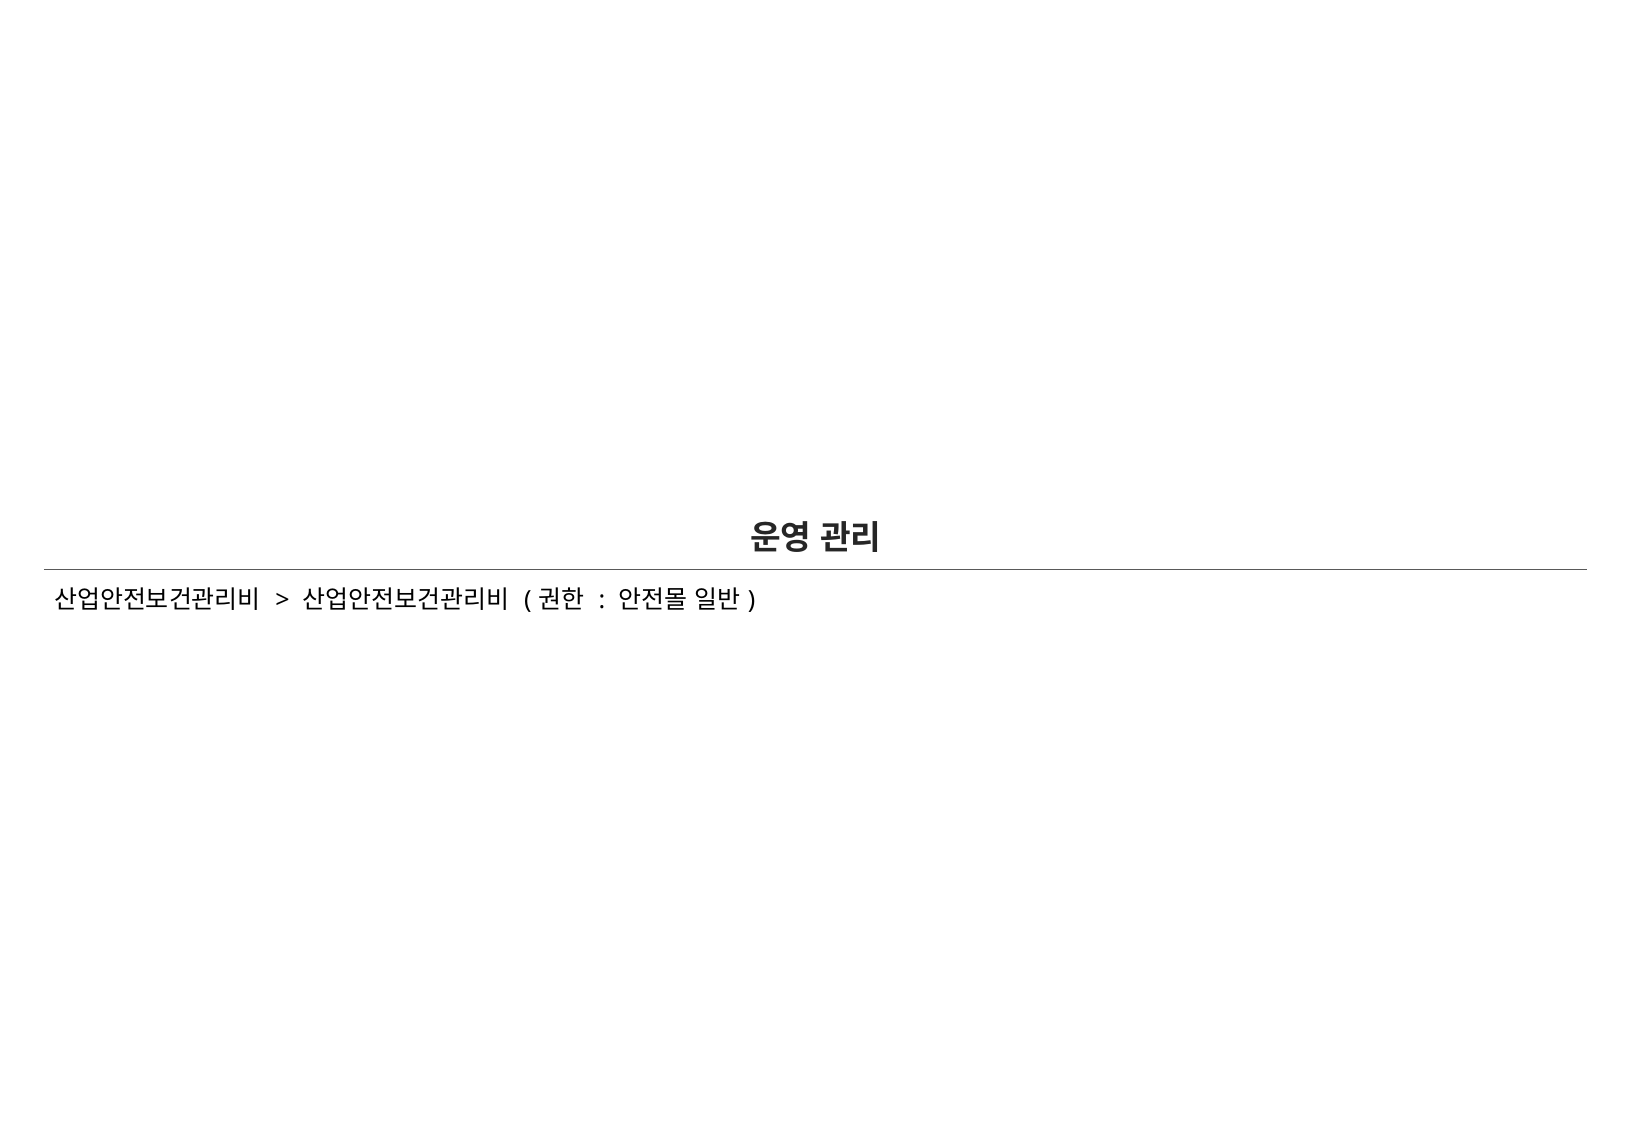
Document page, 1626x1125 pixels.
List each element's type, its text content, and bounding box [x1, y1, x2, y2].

table_cell 산업안전보건관리비 > 산업안전보건관리비 (권한 : 안전몰 일반) [44, 570, 1587, 626]
table_header 운영 관리 [44, 500, 1587, 569]
